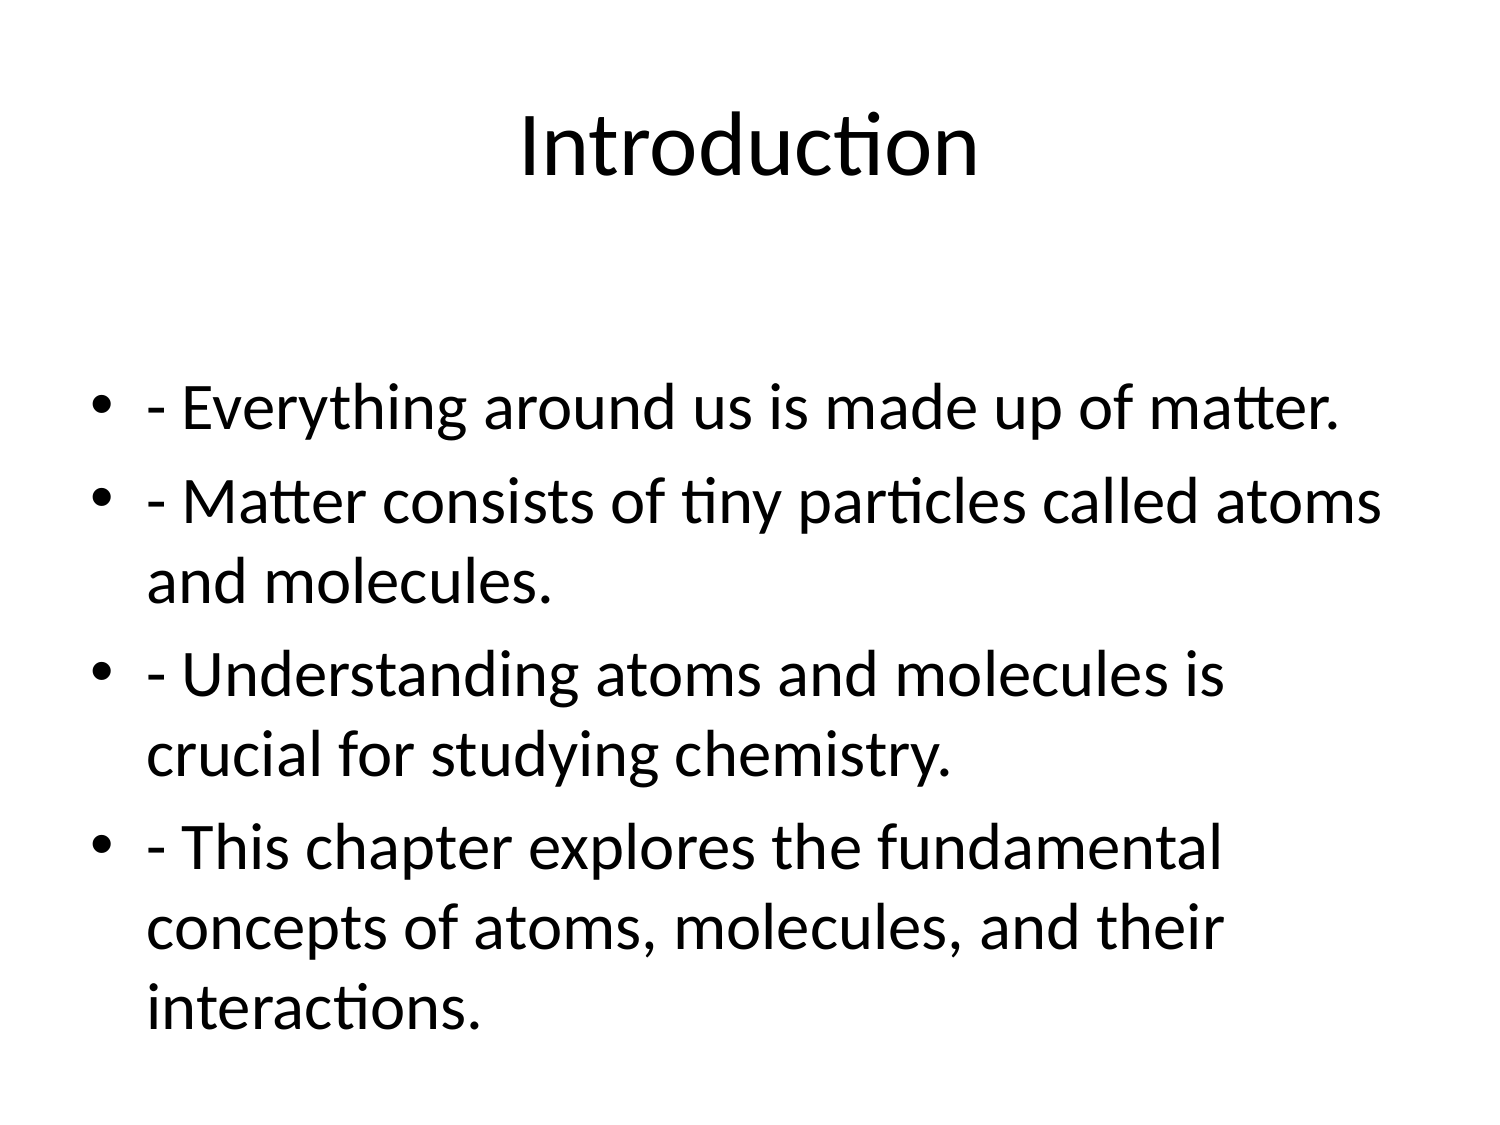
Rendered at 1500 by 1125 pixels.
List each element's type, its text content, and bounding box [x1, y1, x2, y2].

list - Everything around us is made up of matter. - Matter consists of tiny particles called atoms and molecules. - Understanding atoms and molecules is crucial for studying chemistry. - This chapter explores the fundamental concepts of atoms, molecules, and their interactions. [75, 262, 1425, 1005]
title Introduction [75, 45, 1425, 233]
